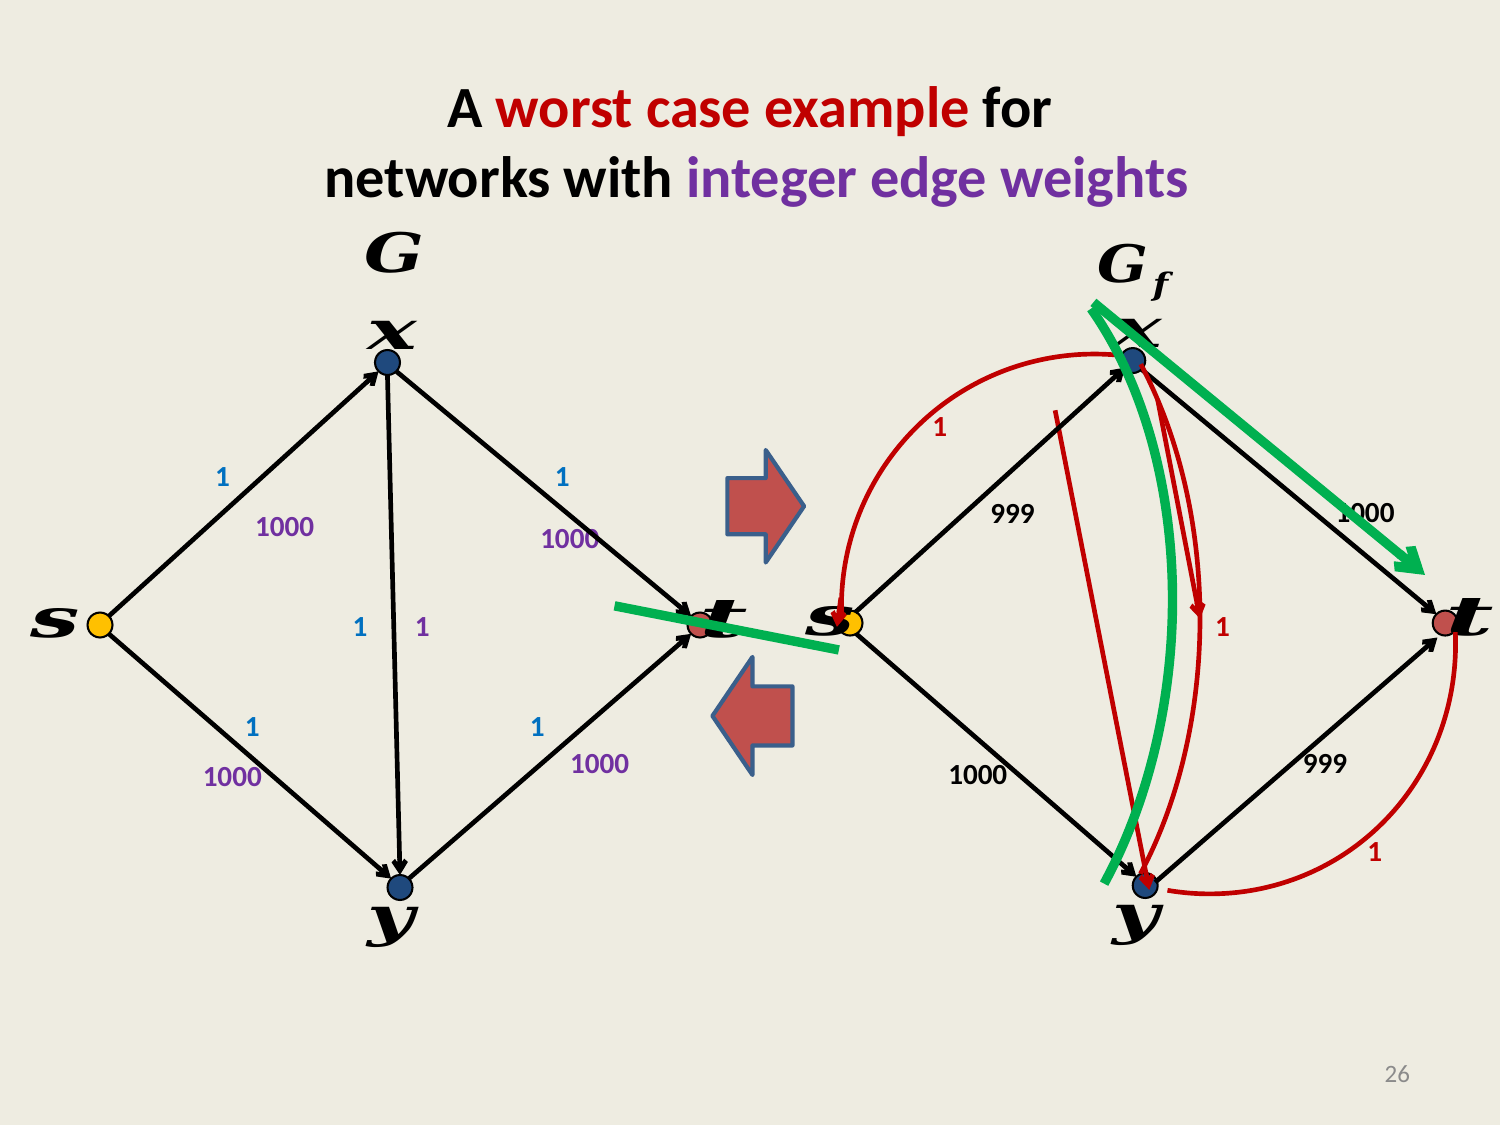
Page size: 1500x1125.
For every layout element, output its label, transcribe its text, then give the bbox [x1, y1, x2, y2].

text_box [1093, 302, 1426, 576]
title A worst case example for networks with integer edge weights [75, 45, 1425, 233]
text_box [229, 449, 586, 751]
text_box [854, 367, 1126, 613]
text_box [1204, 299, 1500, 947]
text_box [387, 758, 401, 876]
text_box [662, 212, 1201, 1026]
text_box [838, 649, 1105, 884]
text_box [935, 380, 1464, 887]
slide_number 26 [1074, 1042, 1425, 1103]
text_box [841, 353, 1088, 648]
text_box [387, 374, 401, 447]
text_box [1154, 637, 1438, 883]
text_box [108, 301, 657, 949]
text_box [24, 589, 103, 651]
